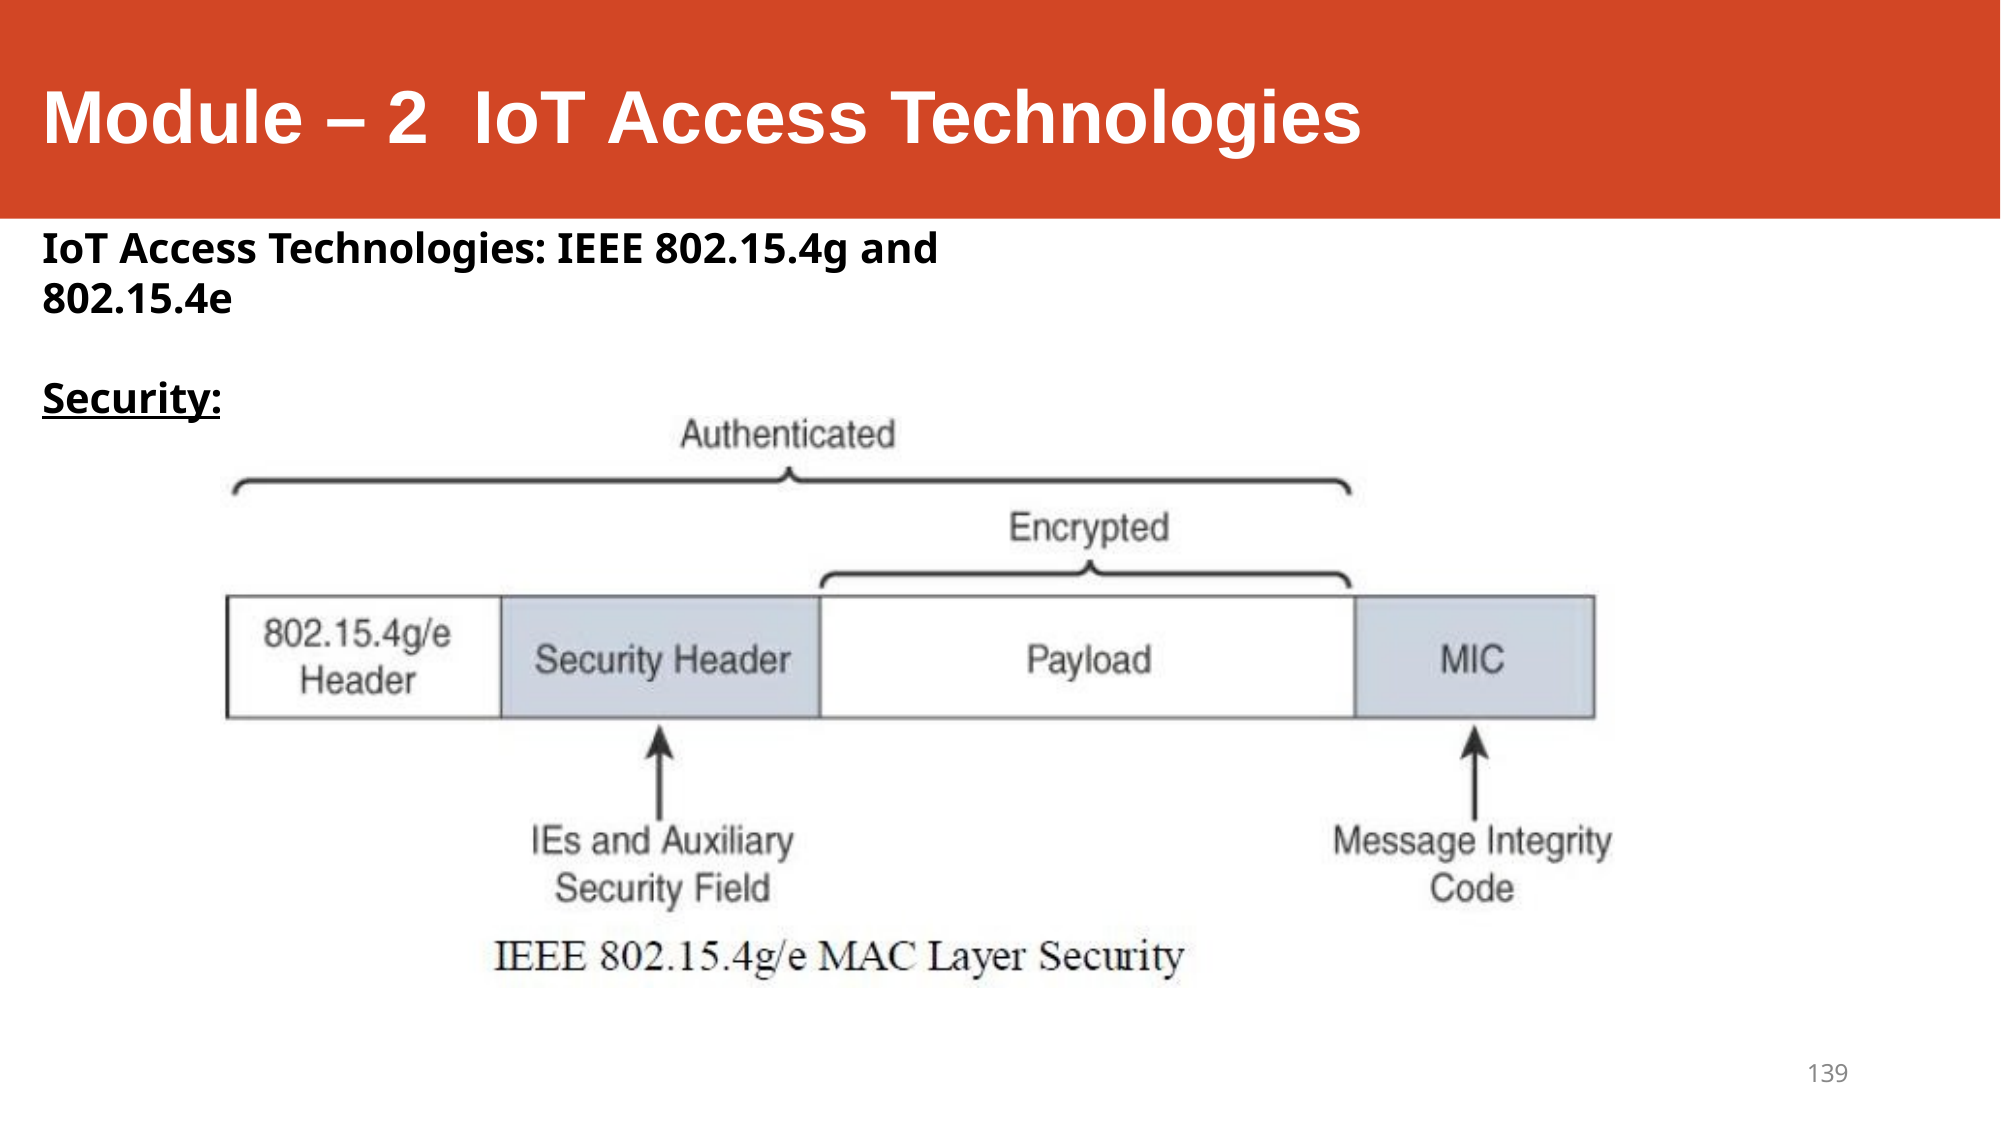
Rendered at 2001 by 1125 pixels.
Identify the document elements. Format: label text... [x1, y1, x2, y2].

picture [219, 415, 1615, 988]
slide_number 139 [1784, 998, 1931, 1125]
title Module – 2 IoT Access Technologies [40, 66, 1366, 257]
text_box IoT Access Technologies: IEEE 802.15.4g and 802.15.4e Security: [40, 219, 1106, 422]
